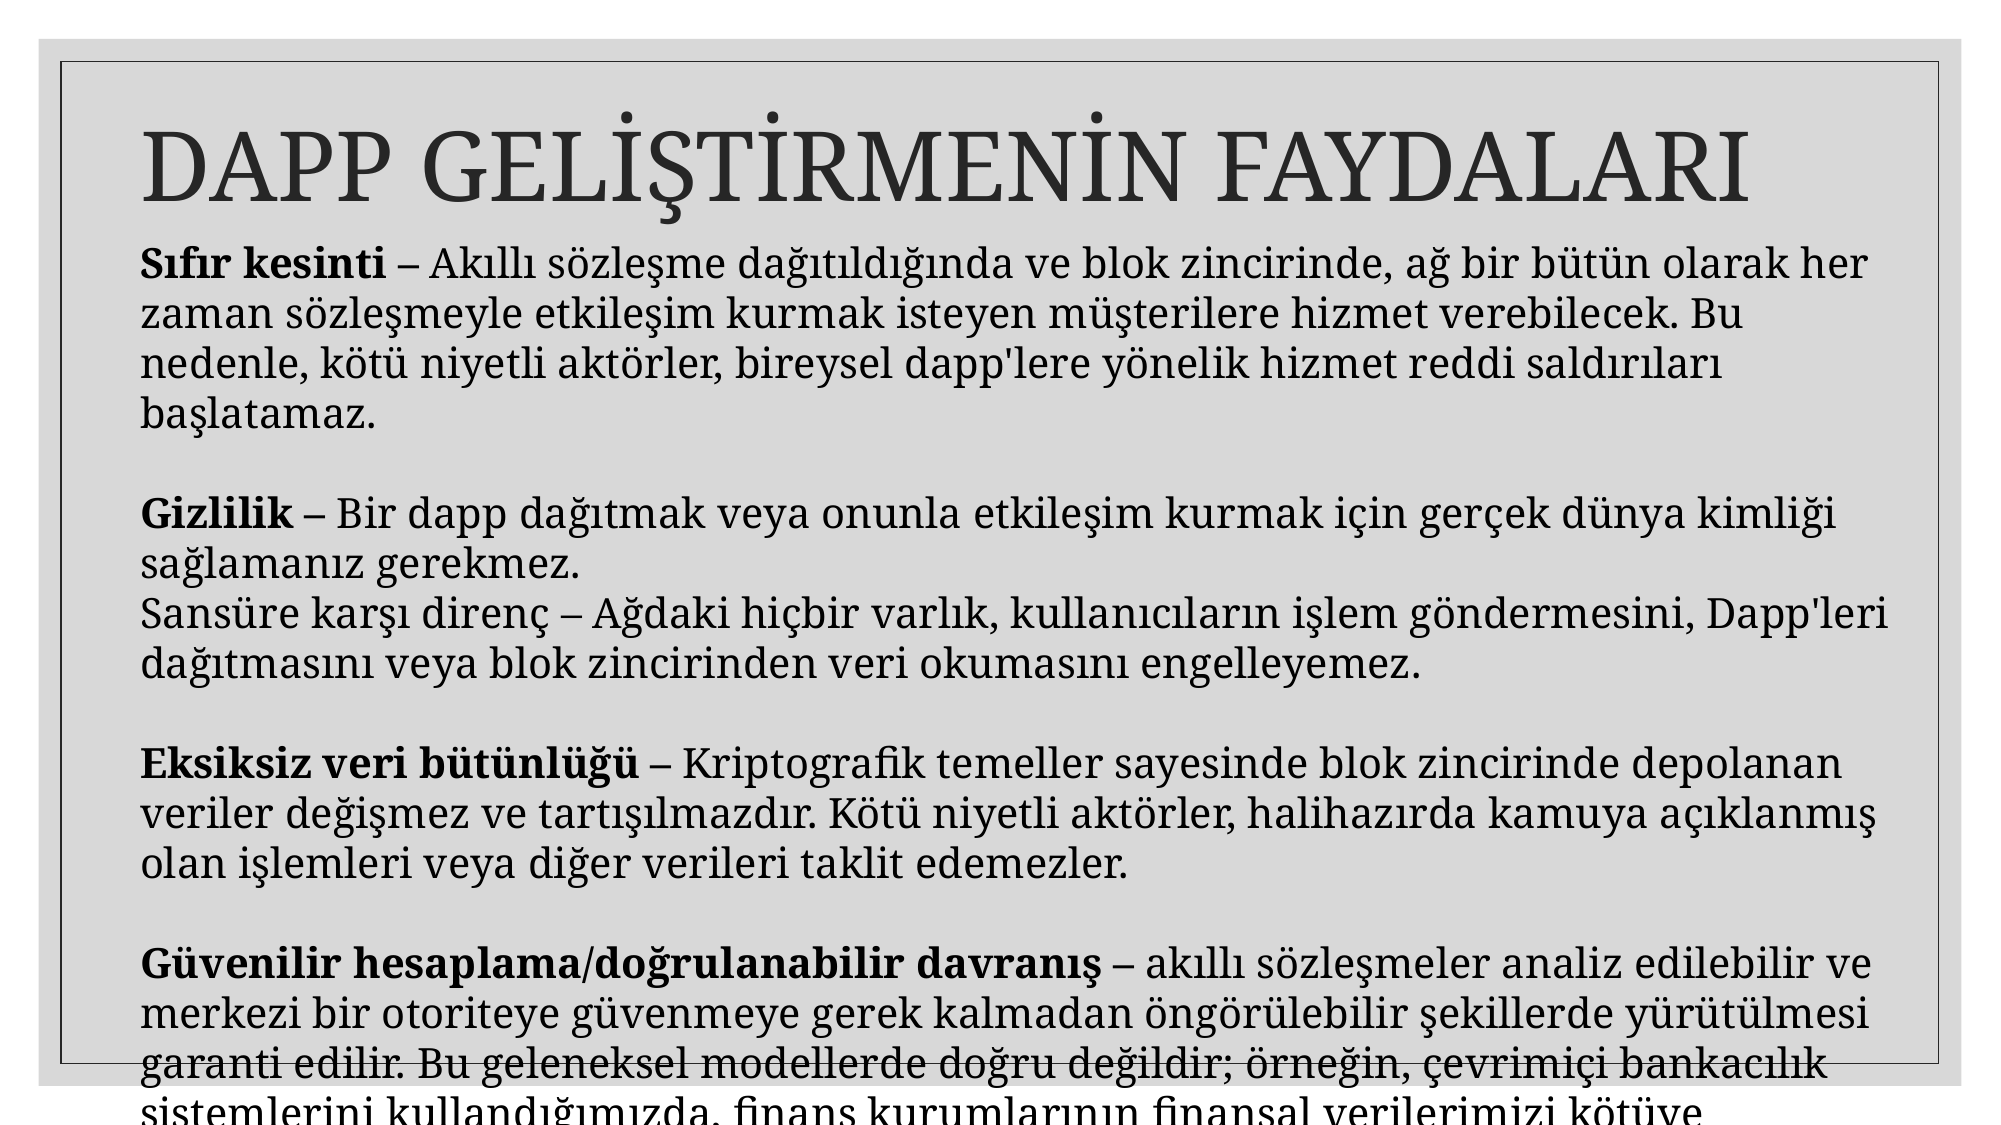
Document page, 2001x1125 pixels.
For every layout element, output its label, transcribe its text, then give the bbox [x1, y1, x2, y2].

text_box Sıfır kesinti – Akıllı sözleşme dağıtıldığında ve blok zincirinde, ağ bir bütün olarak her zaman sözleşmeyle etkileşim kurmak isteyen müşterilere hizmet verebilecek. Bu nedenle, kötü niyetli aktörler, bireysel dapp'lere yönelik hizmet reddi saldırıları başlatamaz. Gizlilik – Bir dapp dağıtmak veya onunla etkileşim kurmak için gerçek dünya kimliği sağlamanız gerekmez. Sansüre karşı direnç – Ağdaki hiçbir varlık, kullanıcıların işlem göndermesini, Dapp'leri dağıtmasını veya blok zincirinden veri okumasını engelleyemez. Eksiksiz veri bütünlüğü – Kriptografik temeller sayesinde blok zincirinde depolanan veriler değişmez ve tartışılmazdır. Kötü niyetli aktörler, halihazırda kamuya açıklanmış olan işlemleri veya diğer verileri taklit edemezler. Güvenilir hesaplama/doğrulanabilir davranış – akıllı sözleşmeler analiz edilebilir ve merkezi bir otoriteye güvenmeye gerek kalmadan öngörülebilir şekillerde yürütülmesi garanti edilir. Bu geleneksel modellerde doğru değildir; örneğin, çevrimiçi bankacılık sistemlerini kullandığımızda, finans kurumlarının finansal verilerimizi kötüye kullanmayacağına, kayıtlarla oynamayacağına veya saldırıya uğramayacağına güvenmeliyiz. [125, 229, 1926, 1125]
title DAPP GELİŞTİRMENİN FAYDALARI [125, 57, 1776, 229]
